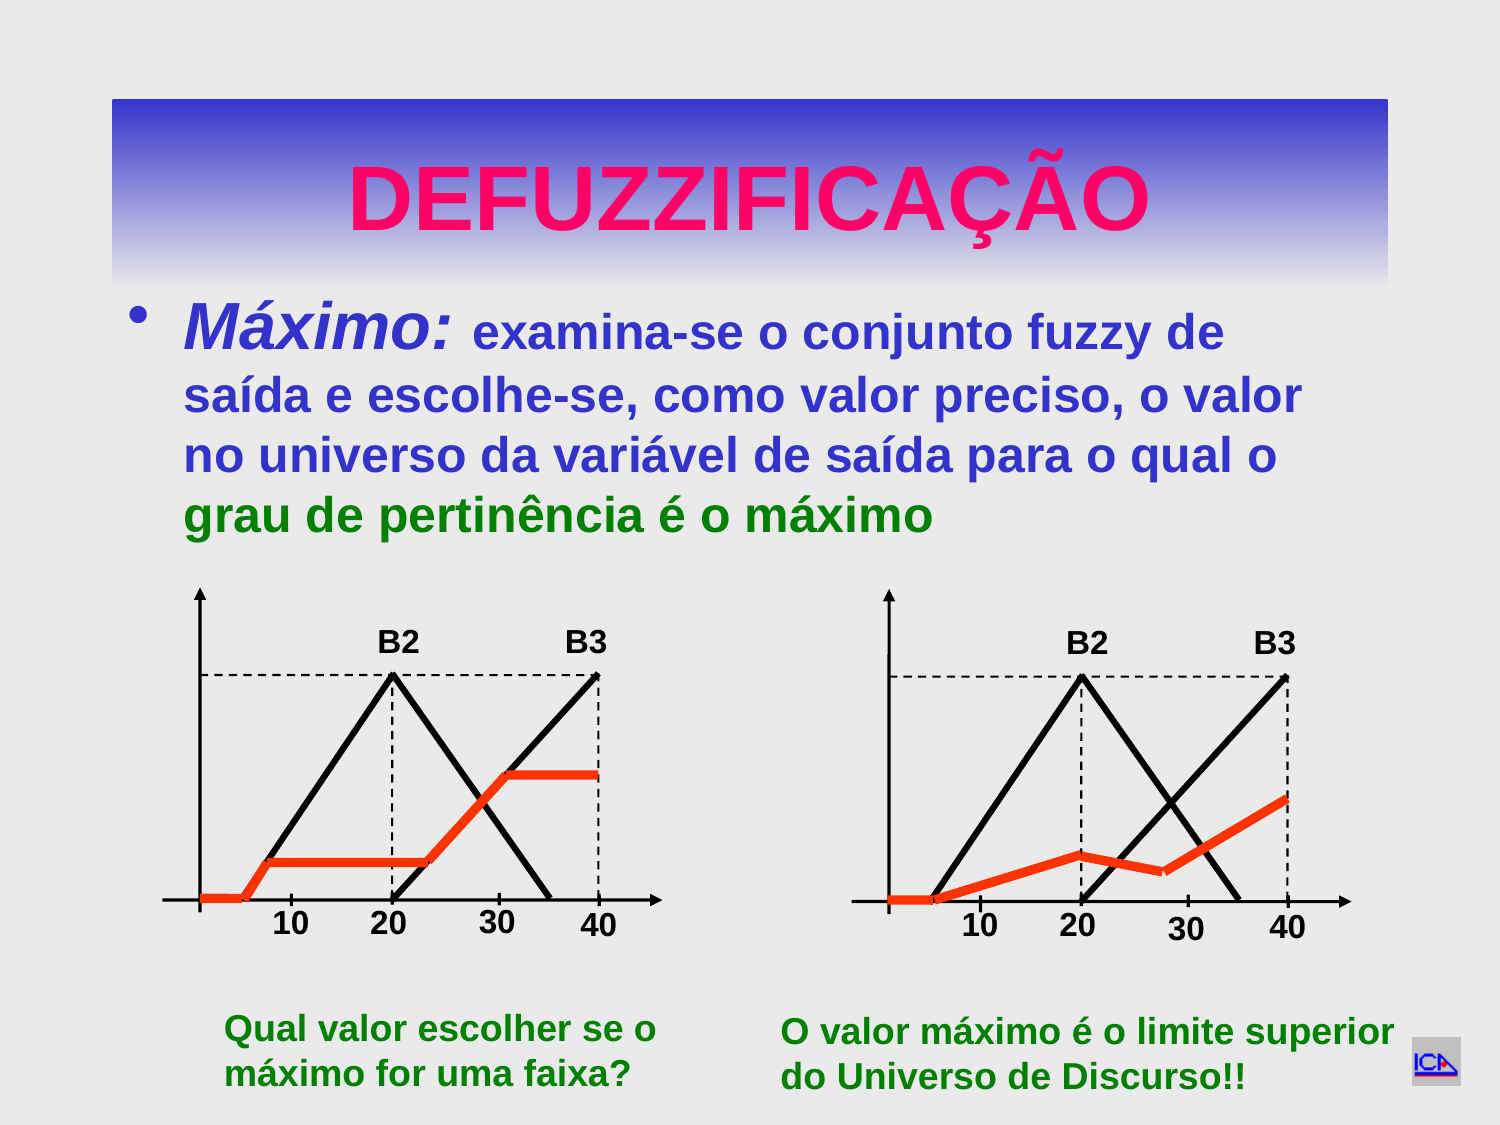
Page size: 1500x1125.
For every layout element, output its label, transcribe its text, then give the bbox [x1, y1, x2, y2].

text_box B3 [549, 612, 623, 668]
text_box [193, 587, 207, 675]
text_box B2 [1051, 613, 1124, 670]
text_box 40 [1254, 897, 1322, 953]
text_box 20 [355, 893, 423, 949]
text_box 10 [946, 894, 1014, 951]
picture [1450, 1037, 1461, 1086]
text_box [633, 893, 663, 907]
text_box 10 [257, 893, 325, 949]
list Máximo: examina-se o conjunto fuzzy de saída e escolhe-se, como valor preciso, o valor no universo da variável de saída para o qual o grau de pertinência é o máximo [112, 275, 1338, 625]
text_box [1322, 895, 1352, 908]
title DEFUZZIFICAÇÃO [112, 99, 1388, 288]
text_box 20 [1044, 894, 1112, 951]
text_box [882, 589, 896, 900]
text_box Qual valor escolher se o máximo for uma faixa? [209, 996, 688, 1103]
text_box 40 [565, 895, 633, 951]
text_box O valor máximo é o limite superior do Universo de Discurso!! [765, 999, 1450, 1105]
text_box 30 [1153, 899, 1220, 956]
text_box B2 [362, 612, 435, 668]
text_box 30 [464, 892, 531, 948]
text_box B3 [1239, 613, 1312, 670]
